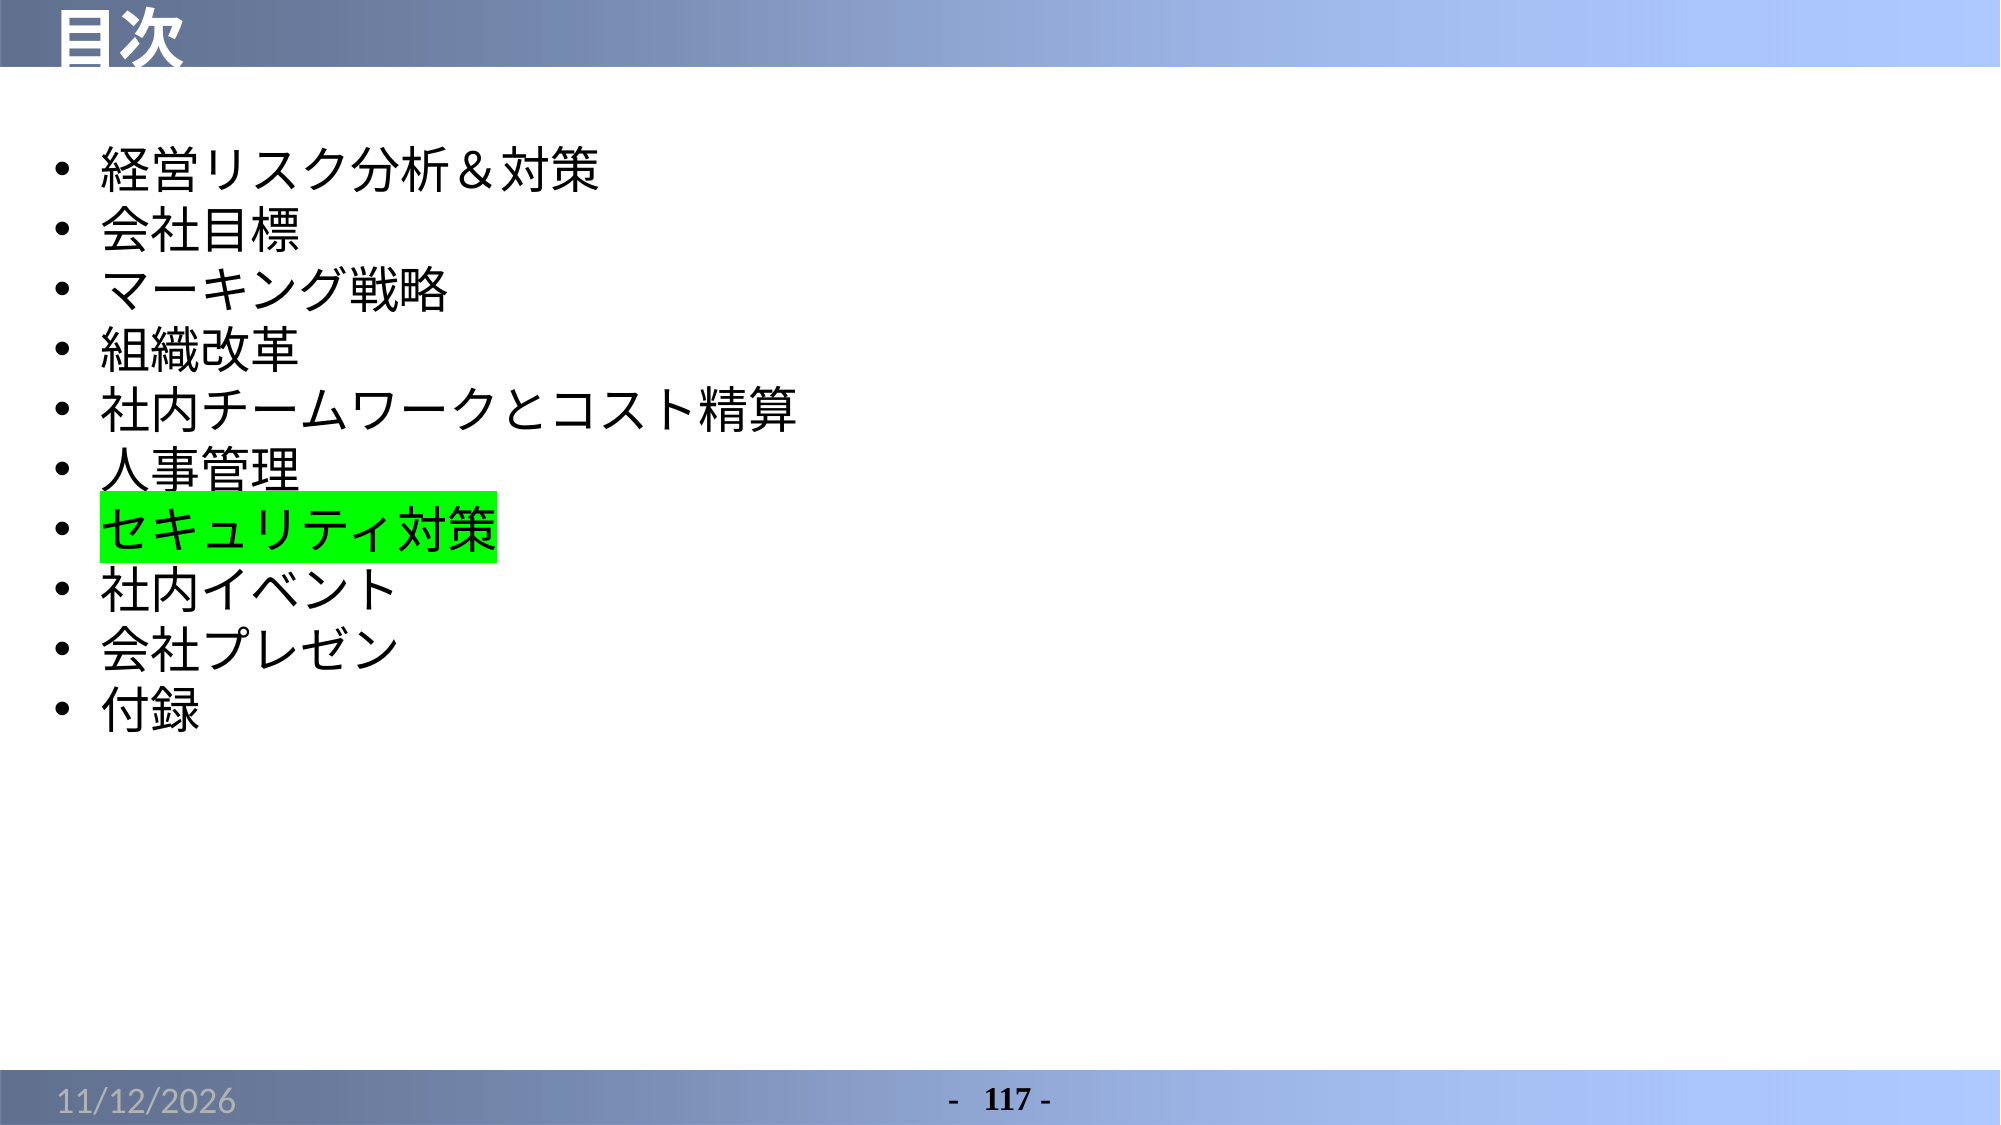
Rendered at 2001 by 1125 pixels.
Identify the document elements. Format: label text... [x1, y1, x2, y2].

list 経営リスク分析＆対策 会社目標 マーキング戦略 組織改革 社内チームワークとコスト精算 人事管理 セキュリティ対策 社内イベント 会社プレゼン 付録 [53, 138, 1947, 805]
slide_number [55, 1076, 516, 1122]
title 目次 [52, 0, 1946, 71]
slide_number - 117 - [934, 1078, 1063, 1117]
